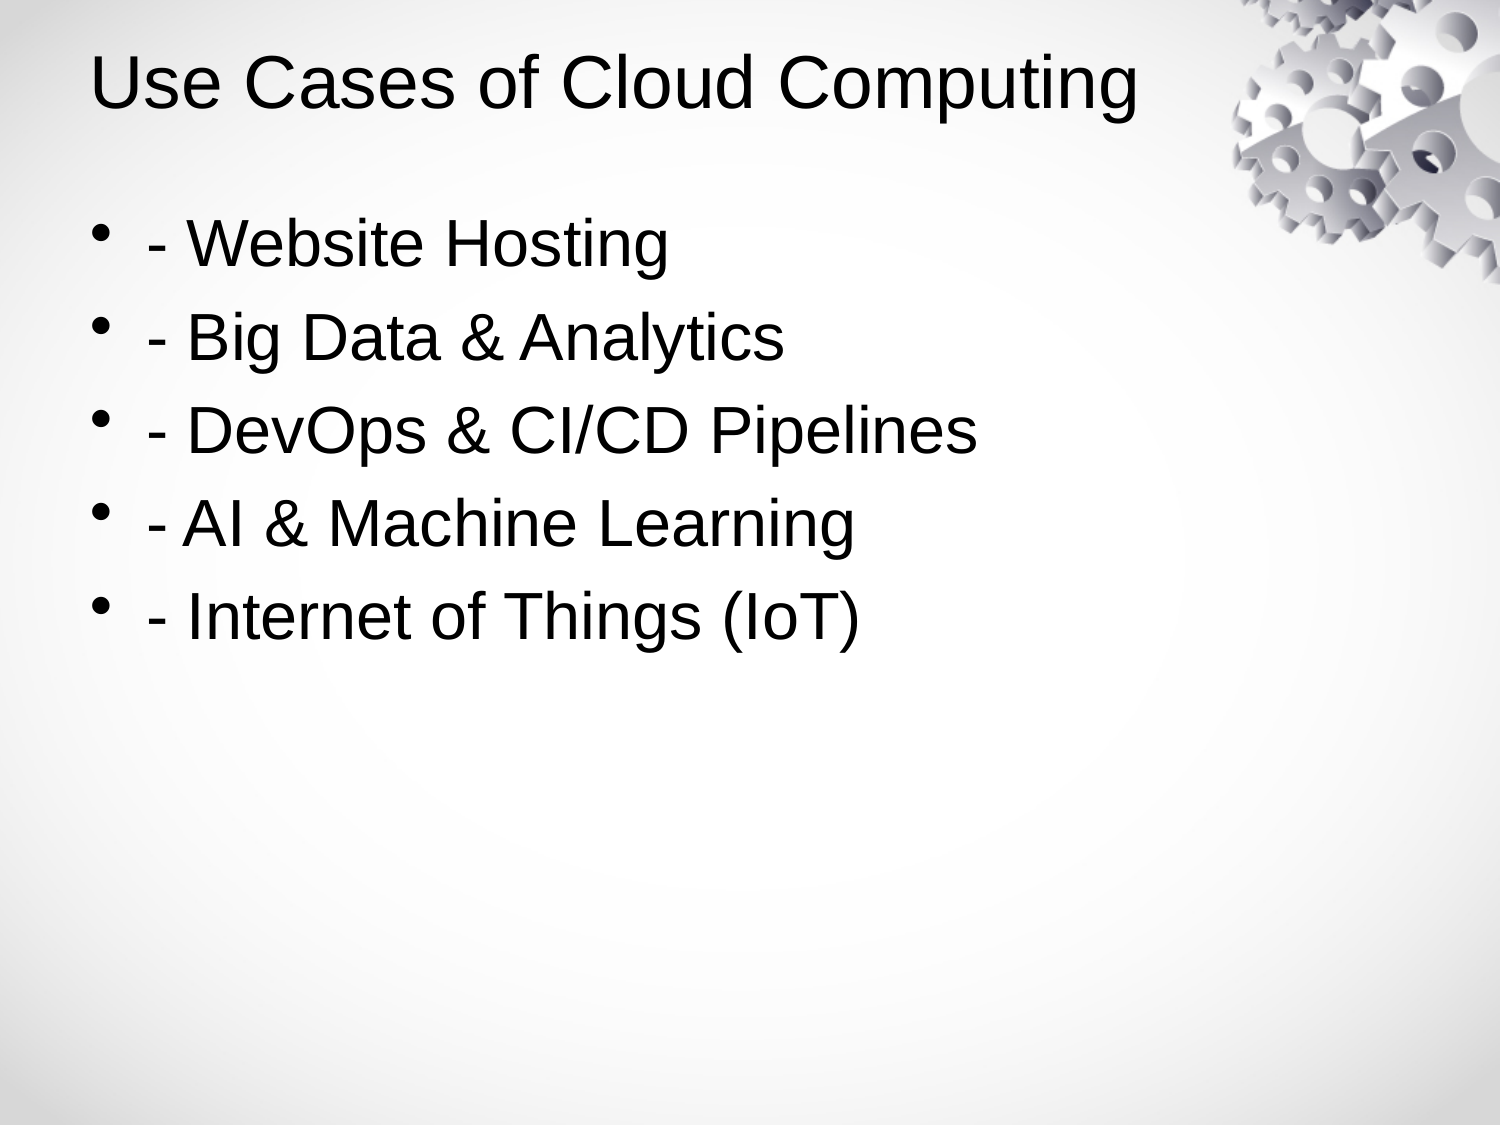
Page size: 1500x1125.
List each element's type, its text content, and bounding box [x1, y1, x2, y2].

title Use Cases of Cloud Computing [74, 30, 1426, 127]
picture [0, 0, 1500, 1125]
list - Website Hosting - Big Data & Analytics - DevOps & CI/CD Pipelines - AI & Machine Learning - Internet of Things (IoT) [74, 192, 1426, 1006]
